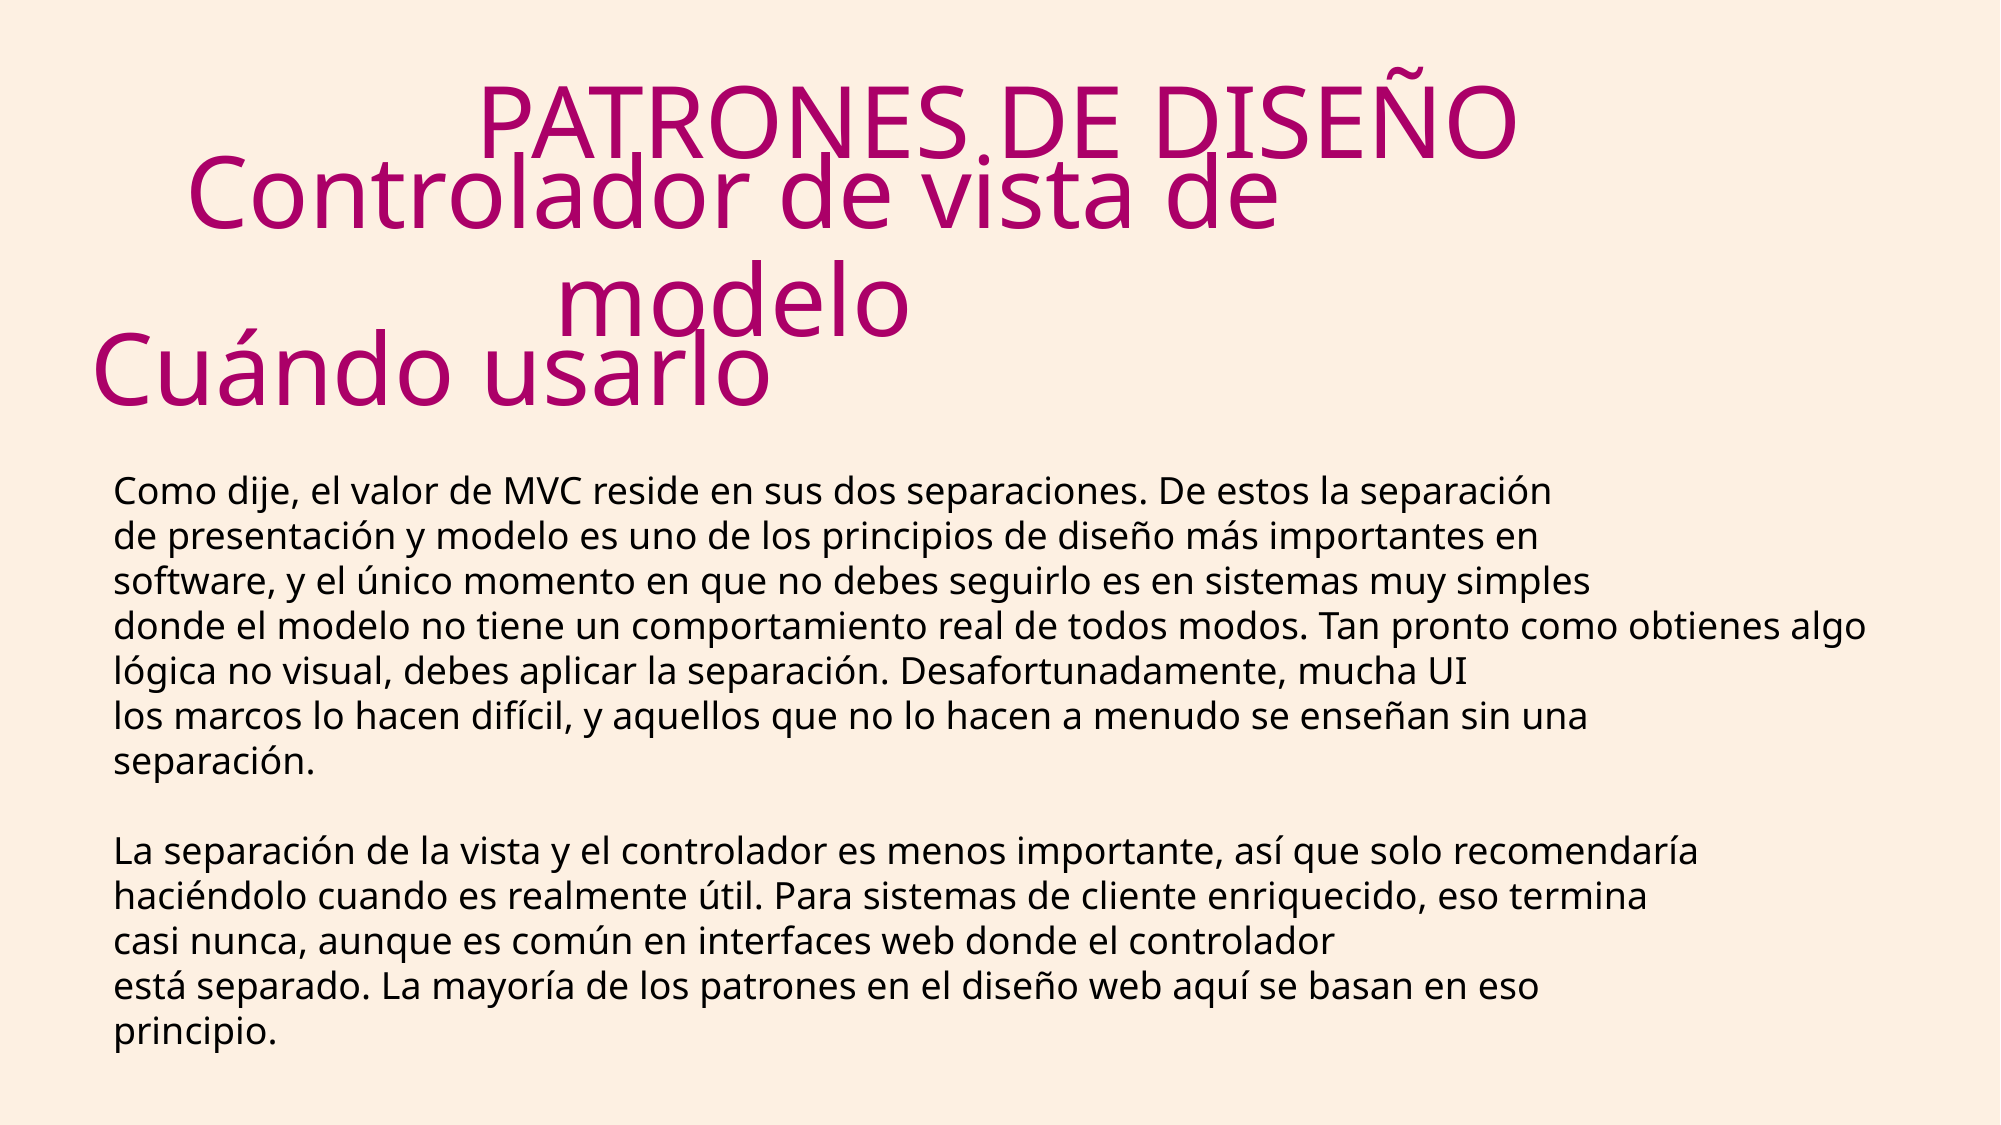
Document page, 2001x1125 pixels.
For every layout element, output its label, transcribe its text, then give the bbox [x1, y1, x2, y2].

text_box Controlador de vista de modelo [75, 187, 1393, 310]
title PATRONES DE DISEÑO [433, 64, 1565, 188]
text_box Cuándo usarlo [75, 310, 1393, 436]
text_box Como dije, el valor de MVC reside en sus dos separaciones. De estos la separación de presentación y modelo es uno de los principios de diseño más importantes en software, y el único momento en que no debes seguirlo es en sistemas muy simples donde el modelo no tiene un comportamiento real de todos modos. Tan pronto como obtienes algo lógica no visual, debes aplicar la separación. Desafortunadamente, mucha UI los marcos lo hacen difícil, y aquellos que no lo hacen a menudo se enseñan sin una separación. La separación de la vista y el controlador es menos importante, así que solo recomendaría haciéndolo cuando es realmente útil. Para sistemas de cliente enriquecido, eso termina casi nunca, aunque es común en interfaces web donde el controlador está separado. La mayoría de los patrones en el diseño web aquí se basan en eso principio. [98, 459, 2000, 1060]
